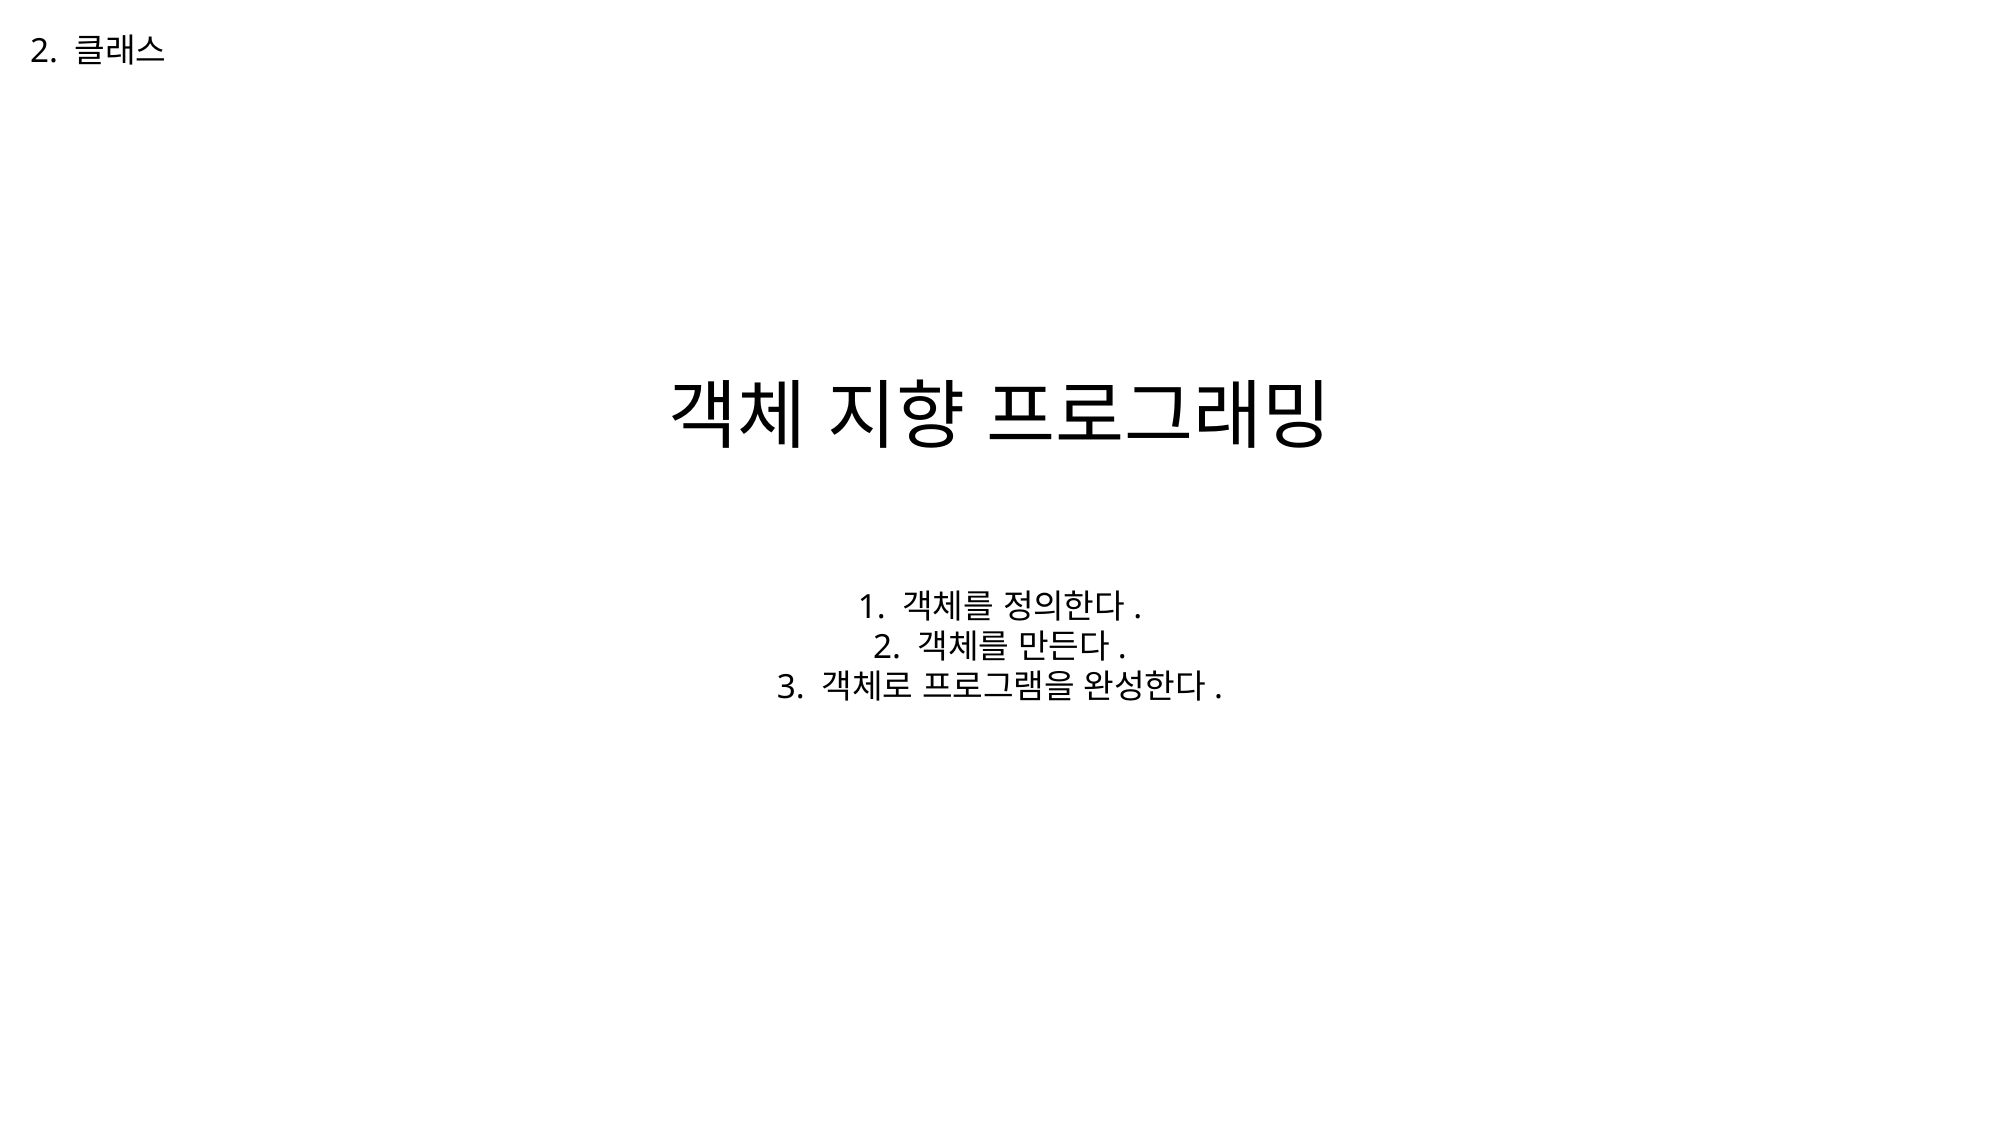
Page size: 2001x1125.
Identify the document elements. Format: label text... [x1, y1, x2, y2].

text_box 객체 지향 프로그래밍 [653, 360, 1347, 466]
text_box 1. 객체를 정의한다. 2. 객체를 만든다. 3. 객체로 프로그램을 완성한다. [762, 578, 1238, 713]
text_box 2. 클래스 [15, 21, 182, 77]
